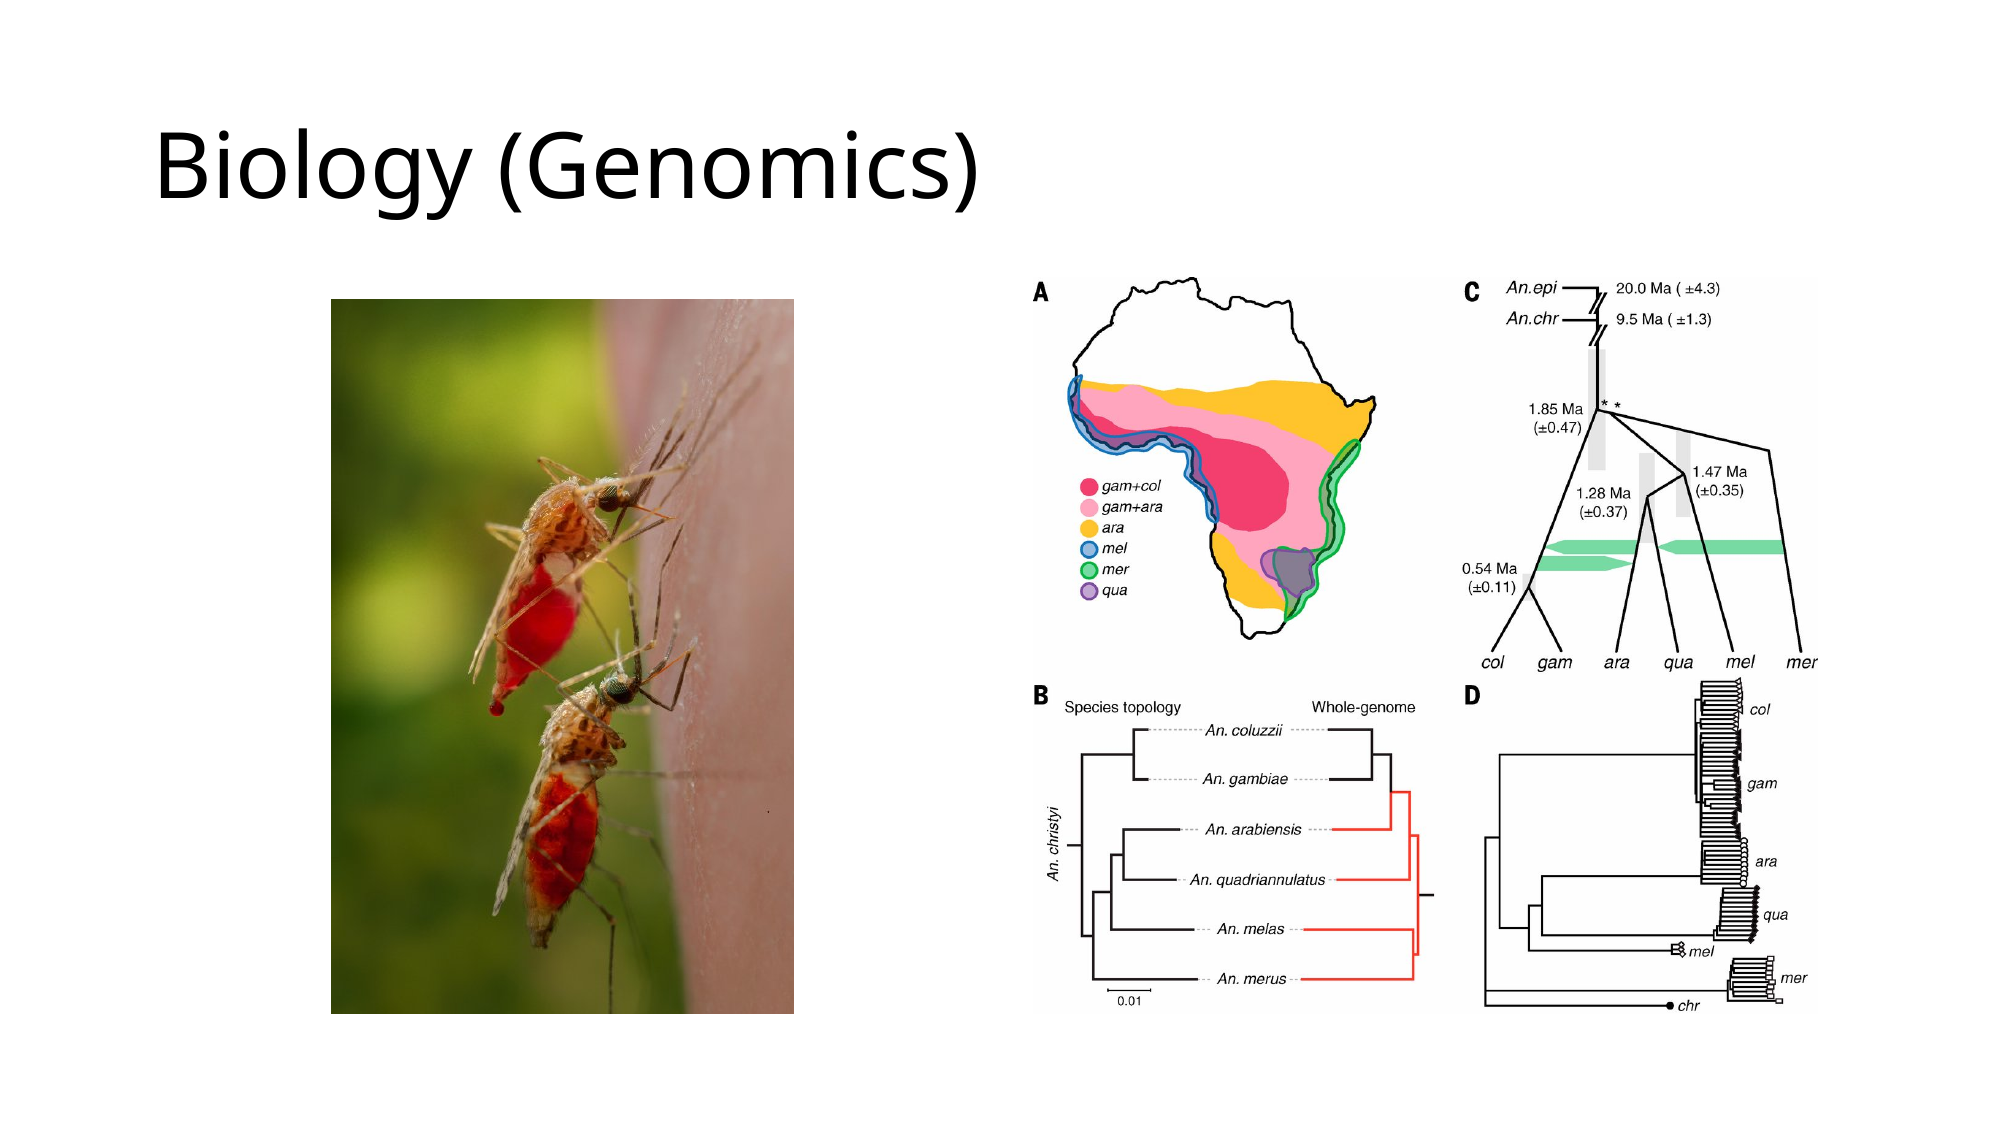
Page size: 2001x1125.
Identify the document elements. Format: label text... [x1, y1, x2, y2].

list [1033, 277, 1818, 1014]
title Biology (Genomics) [137, 59, 1863, 278]
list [331, 299, 794, 1014]
